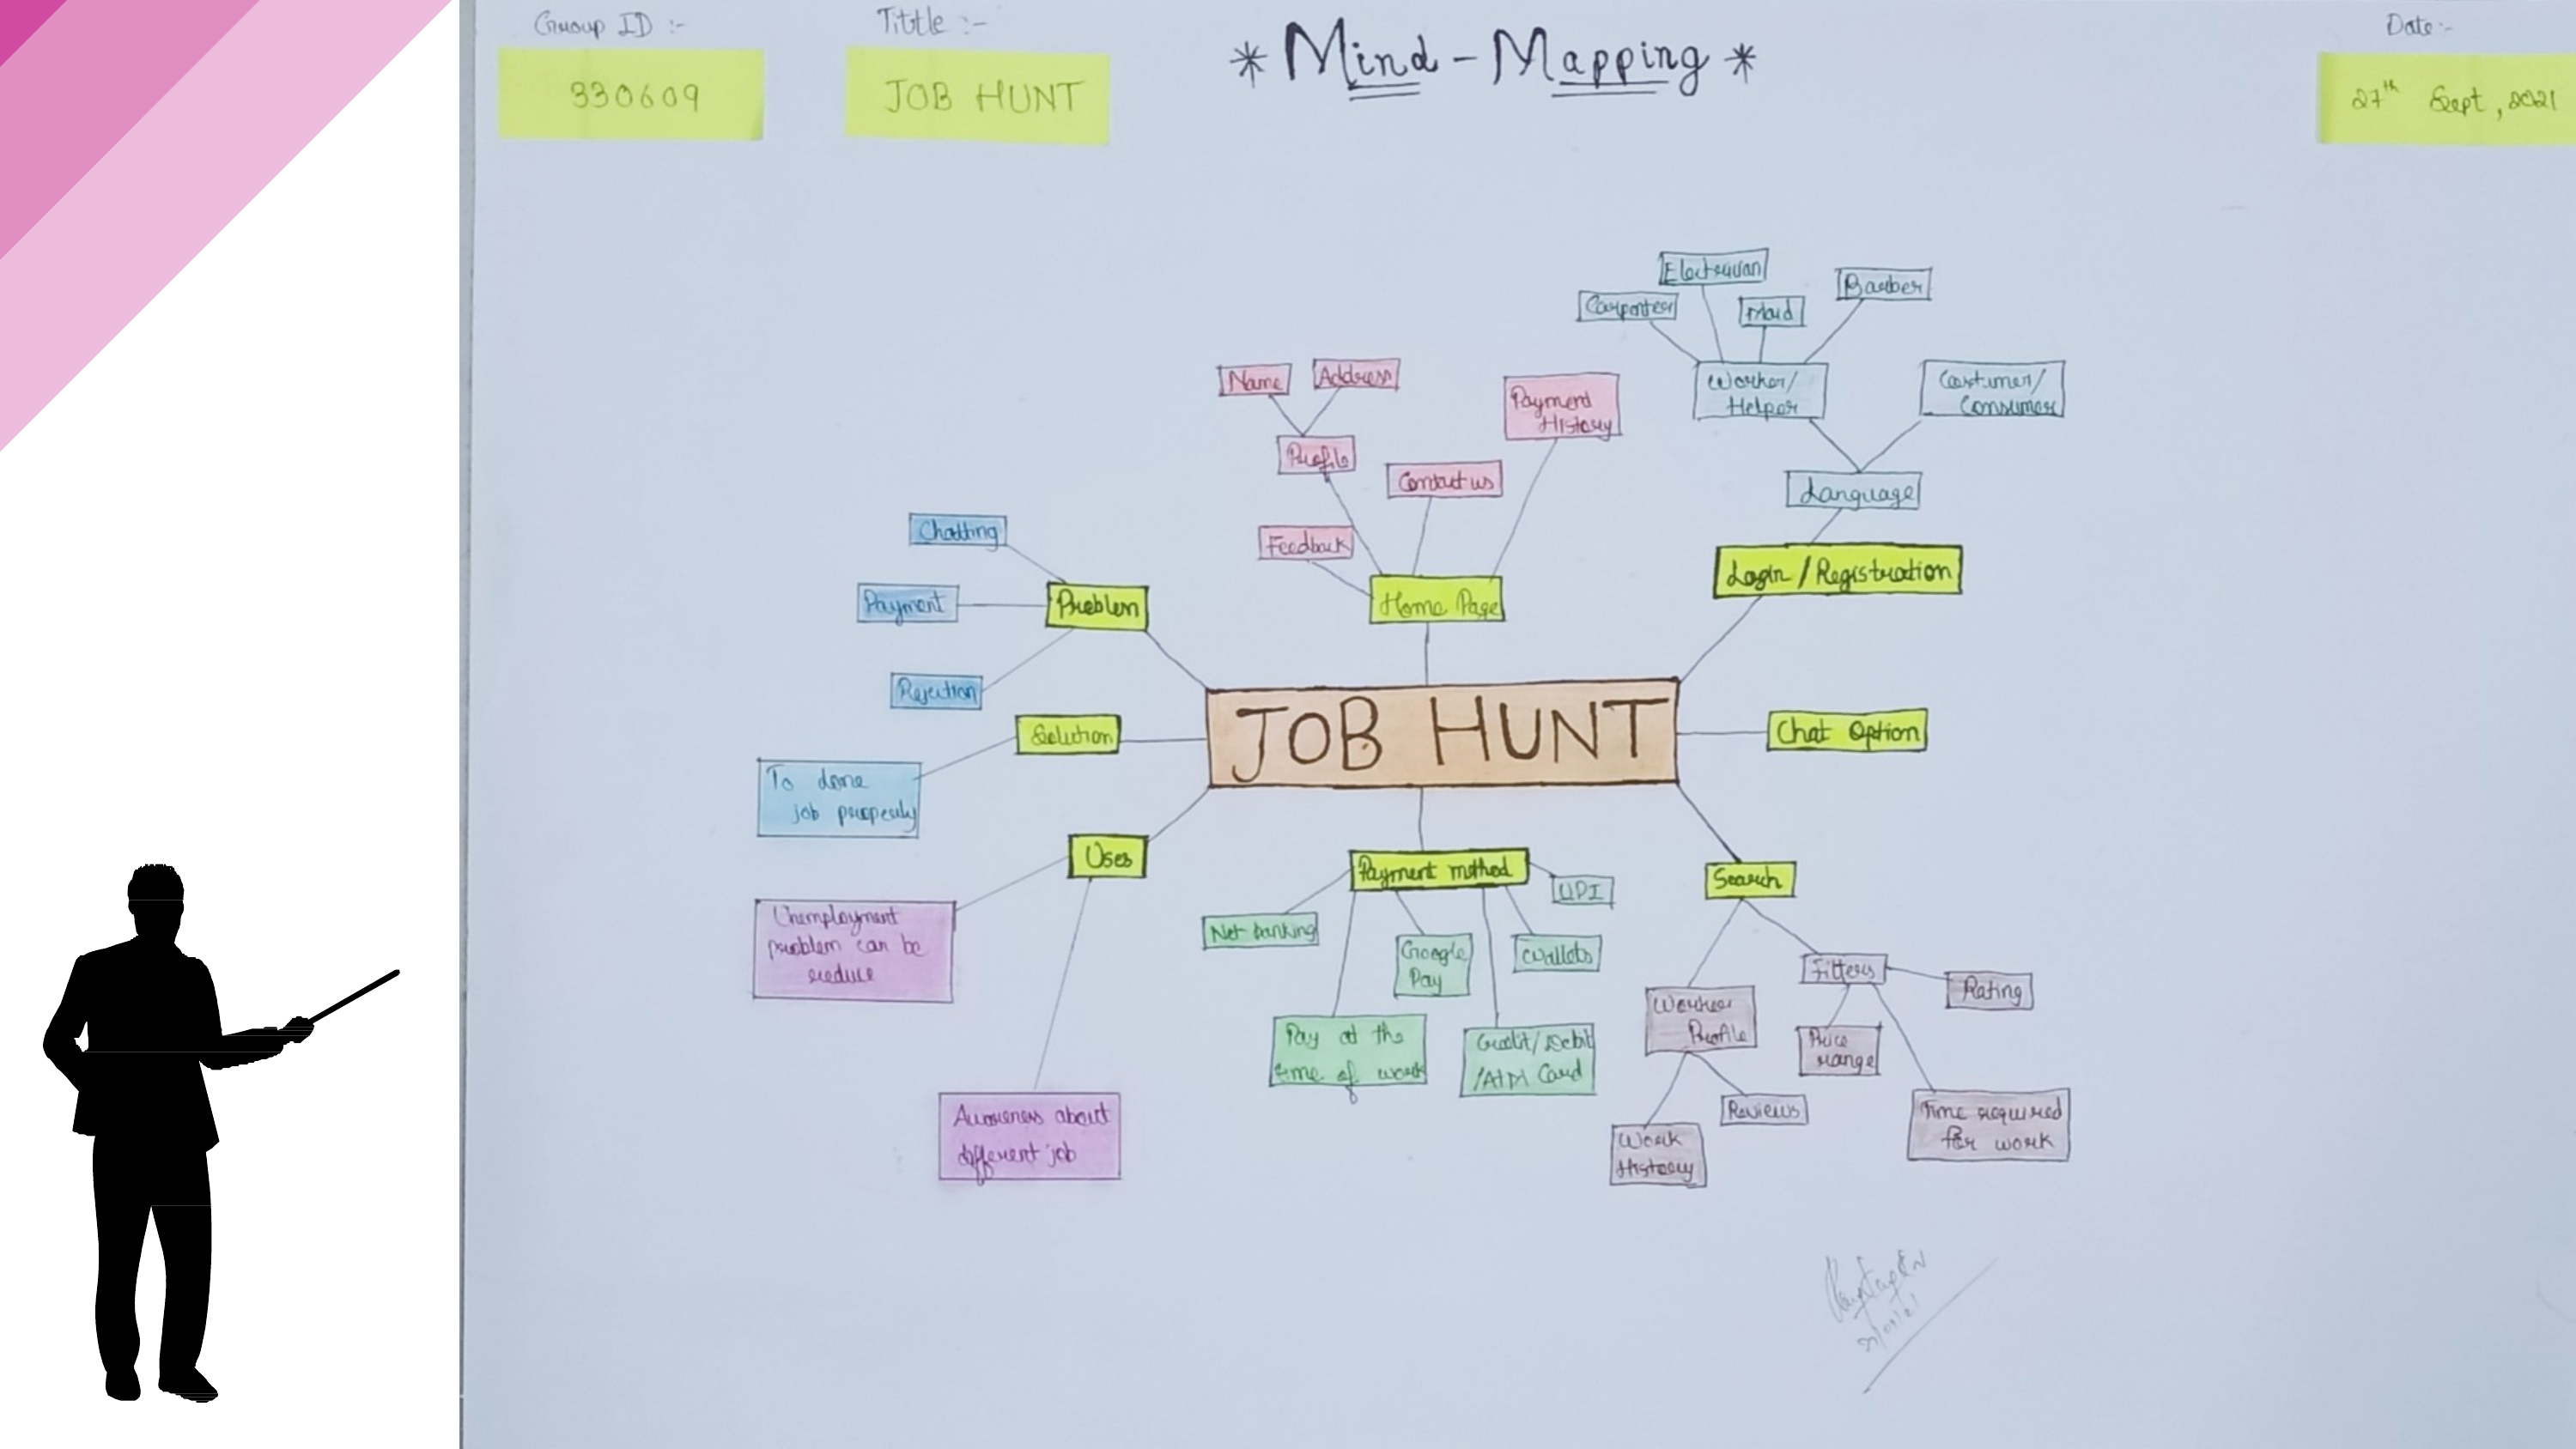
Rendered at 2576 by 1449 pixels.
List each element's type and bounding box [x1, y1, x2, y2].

text_box [0, 0, 453, 452]
text_box [43, 864, 400, 1403]
picture [459, 0, 2576, 1449]
